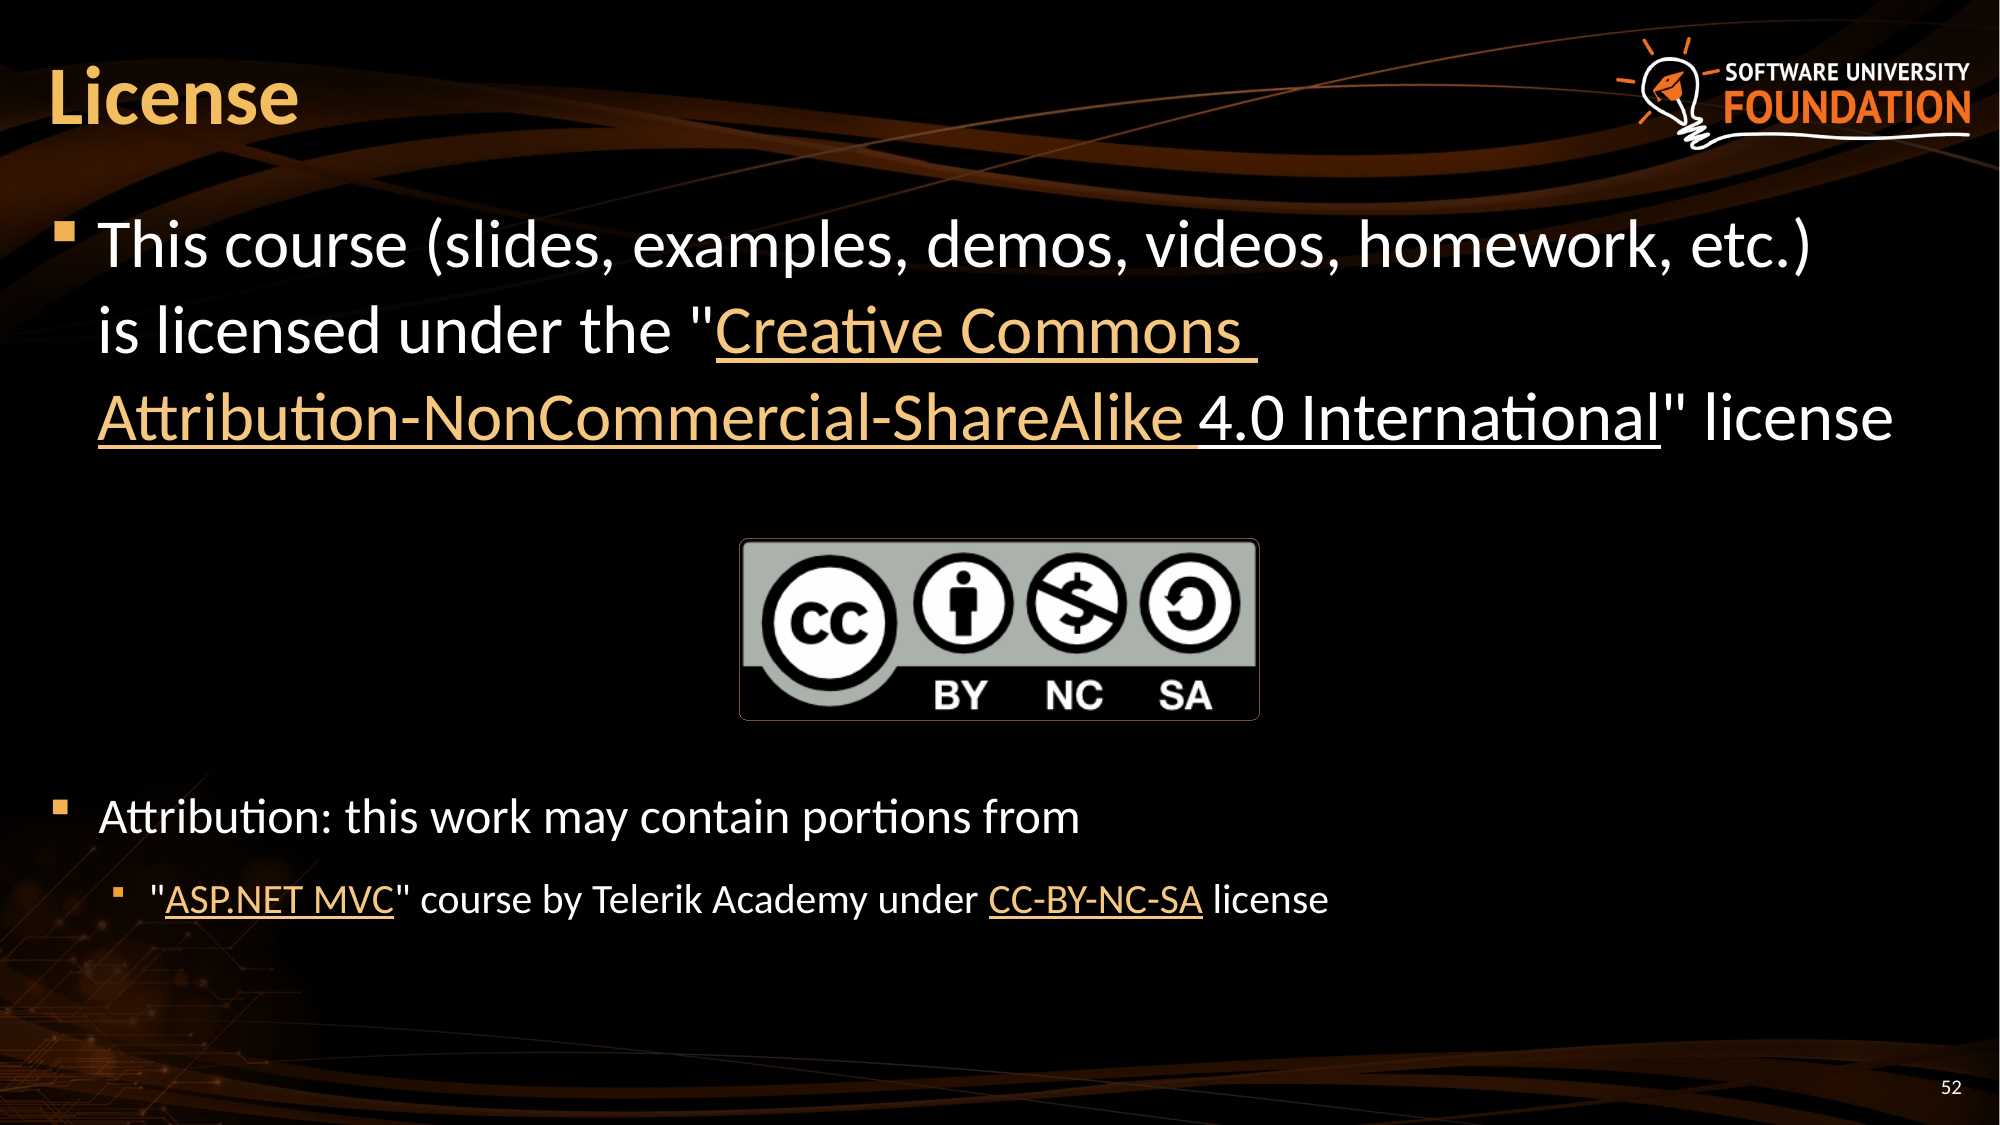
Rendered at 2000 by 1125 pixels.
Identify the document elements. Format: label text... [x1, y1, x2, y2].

list This course (slides, examples, demos, videos, homework, etc.) is licensed under the "Creative Commons Attribution-NonCommercial-ShareAlike 4.0 International" license [31, 188, 1968, 484]
title License [30, 6, 1602, 189]
picture [0, 0, 2000, 1125]
list Attribution: this work may contain portions from "ASP.NET MVC" course by Telerik Academy under CC-BY-NC-SA license [30, 774, 1968, 1103]
